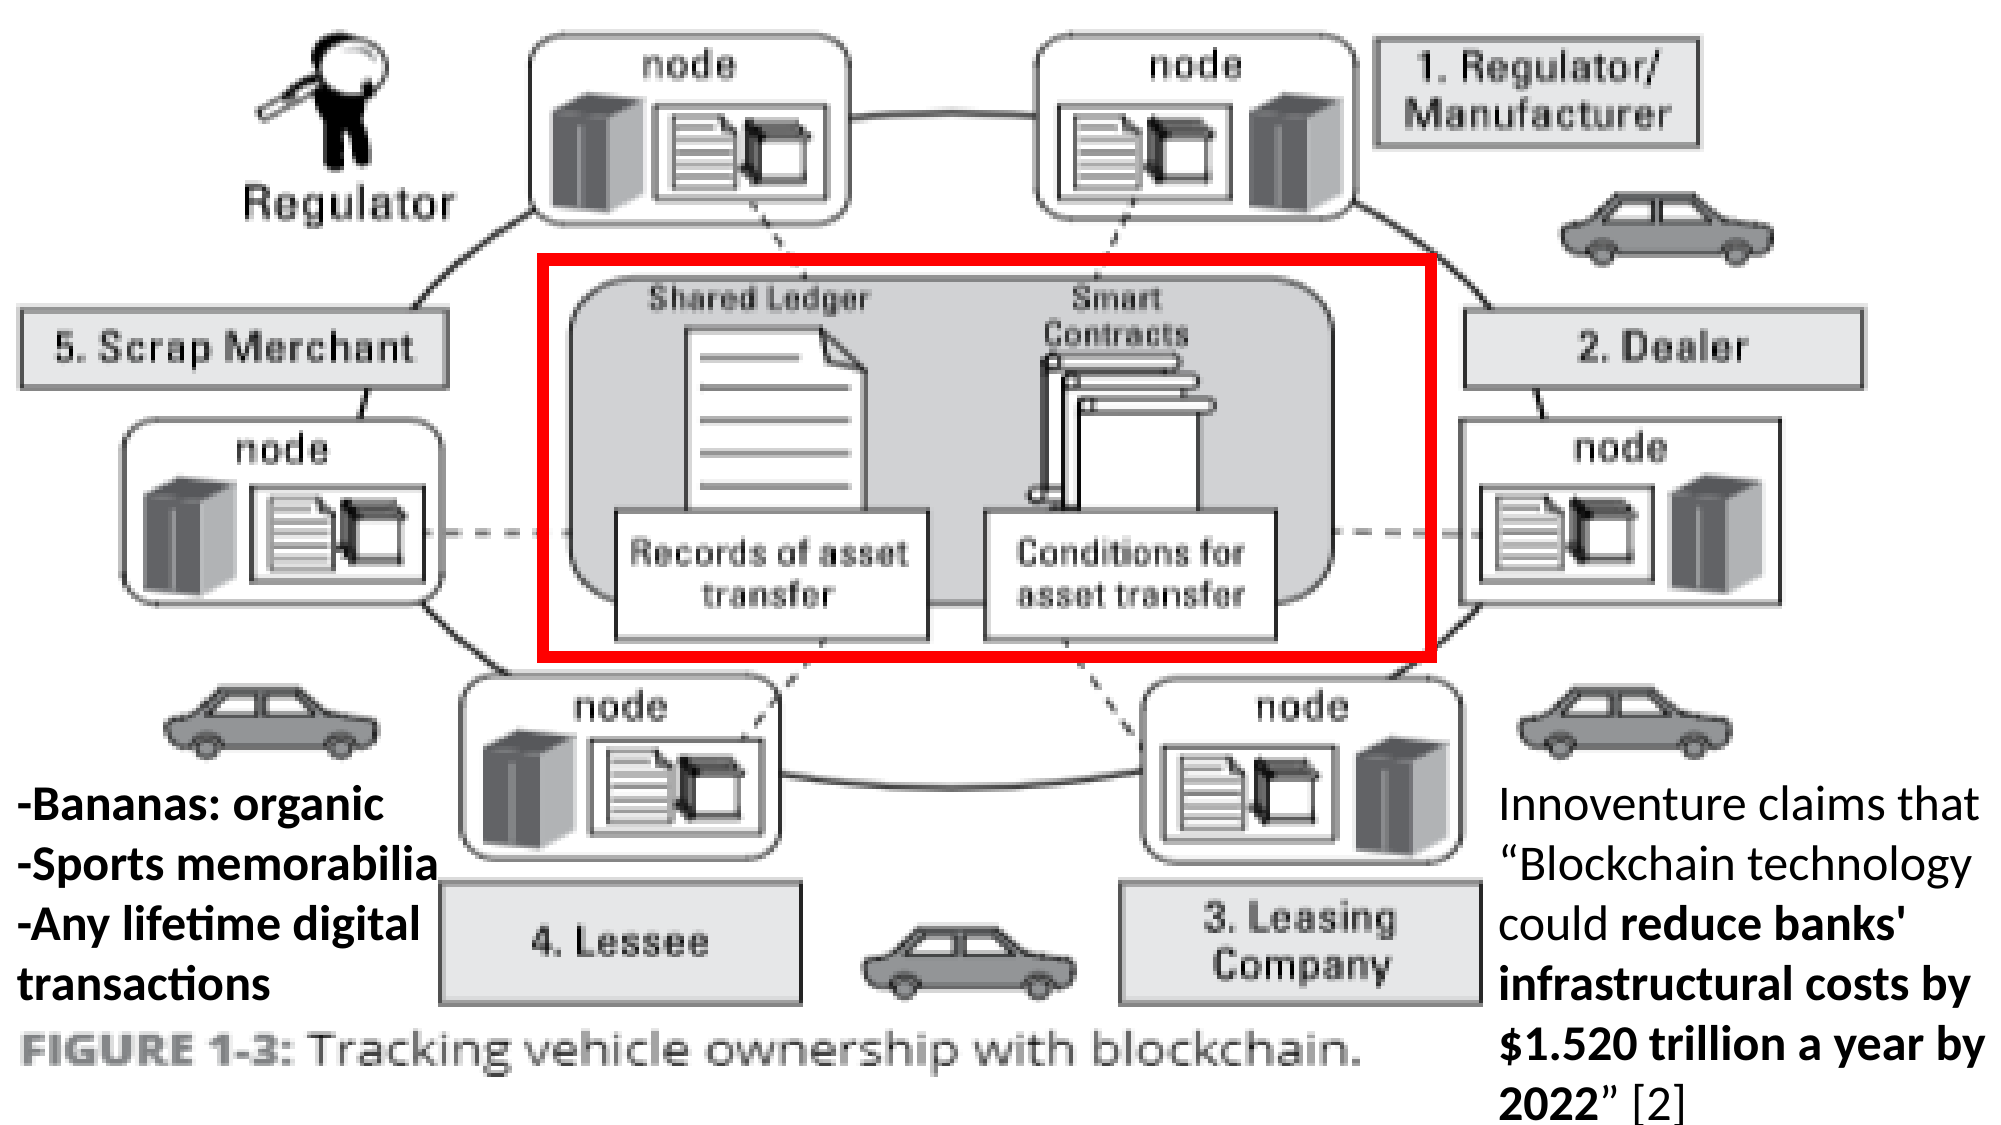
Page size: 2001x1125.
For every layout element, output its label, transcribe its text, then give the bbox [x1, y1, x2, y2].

picture [0, 26, 1881, 1081]
text_box Innoventure claims that “Blockchain technology could reduce banks' infrastructural costs by $1.520 trillion a year by 2022” [2] [1483, 762, 2000, 1125]
